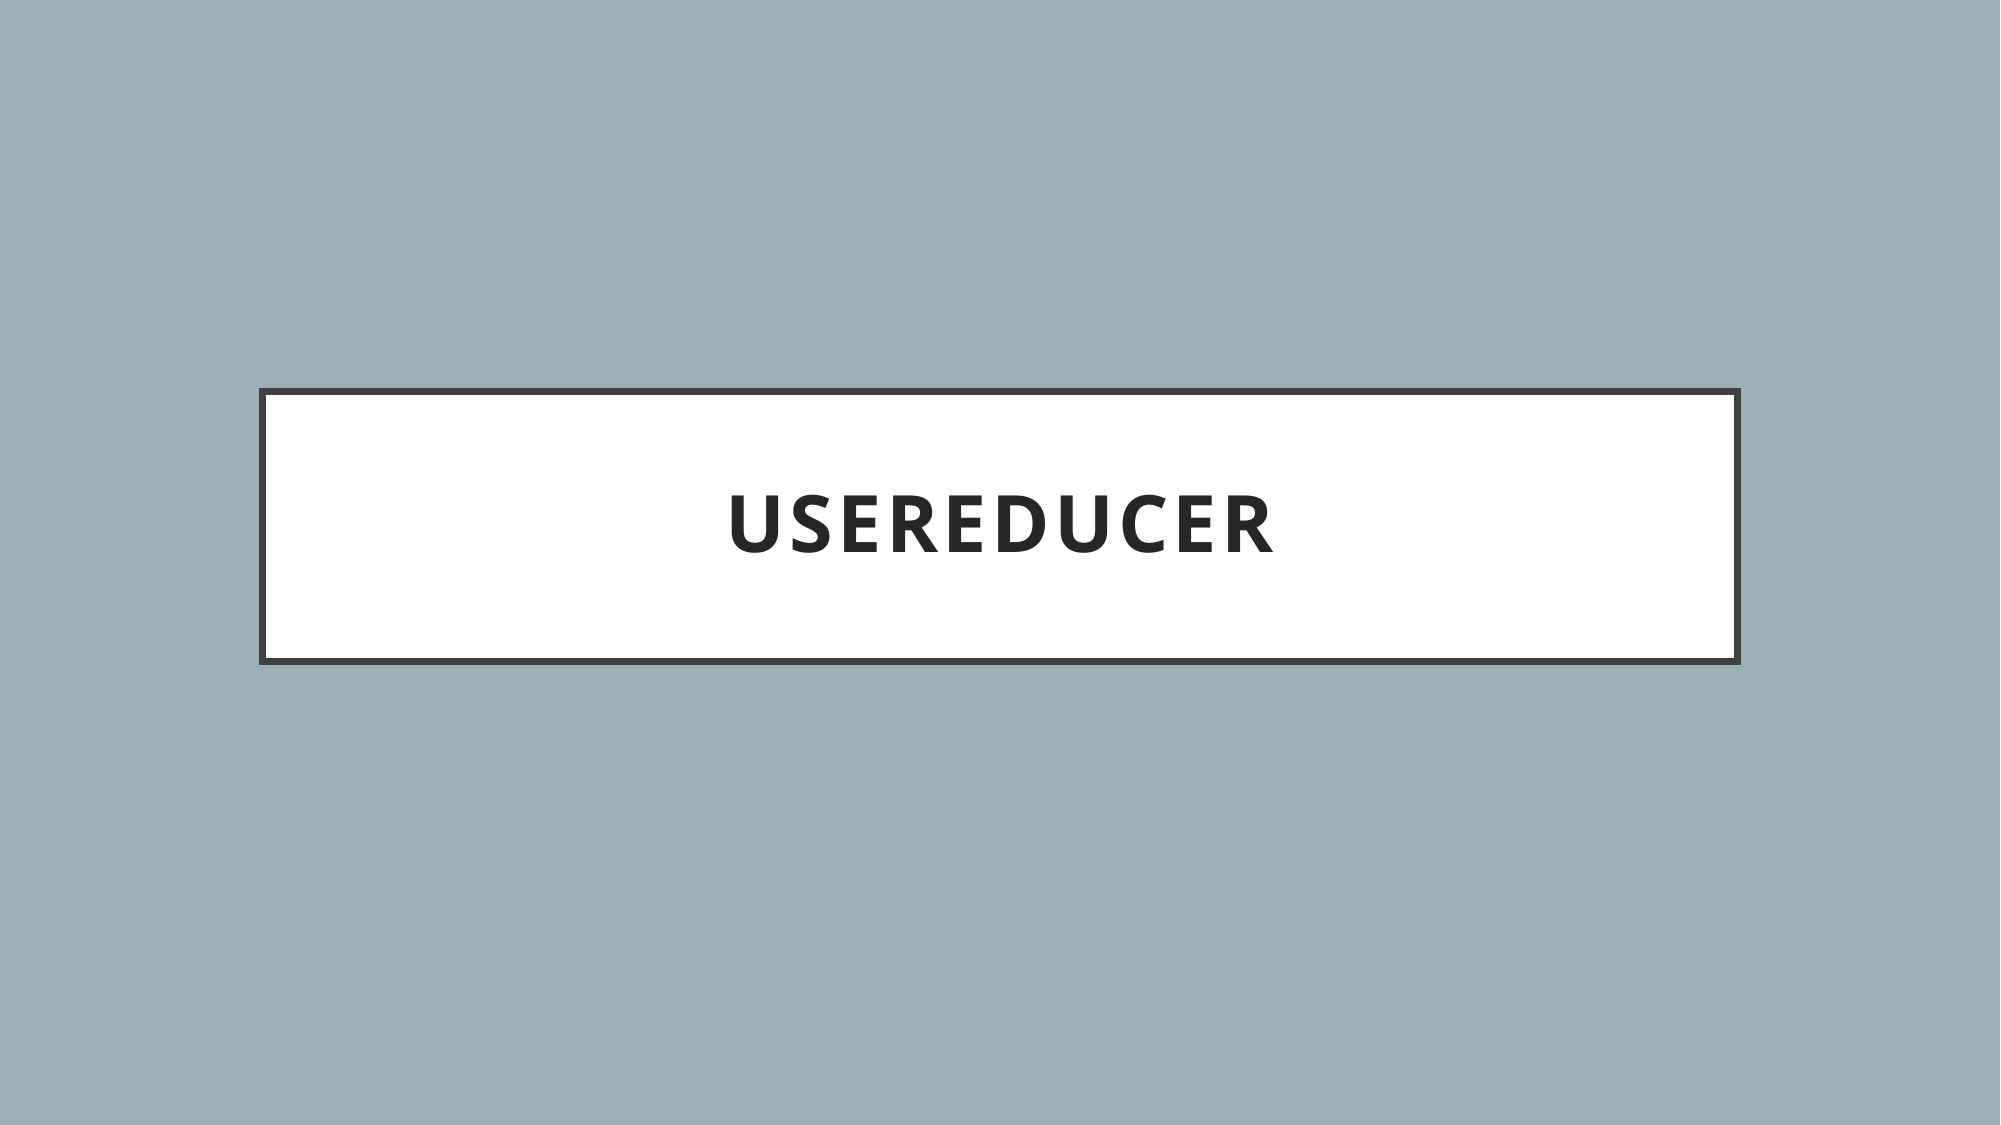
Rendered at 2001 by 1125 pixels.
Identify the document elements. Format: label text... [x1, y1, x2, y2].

title useReducer [259, 388, 1741, 665]
